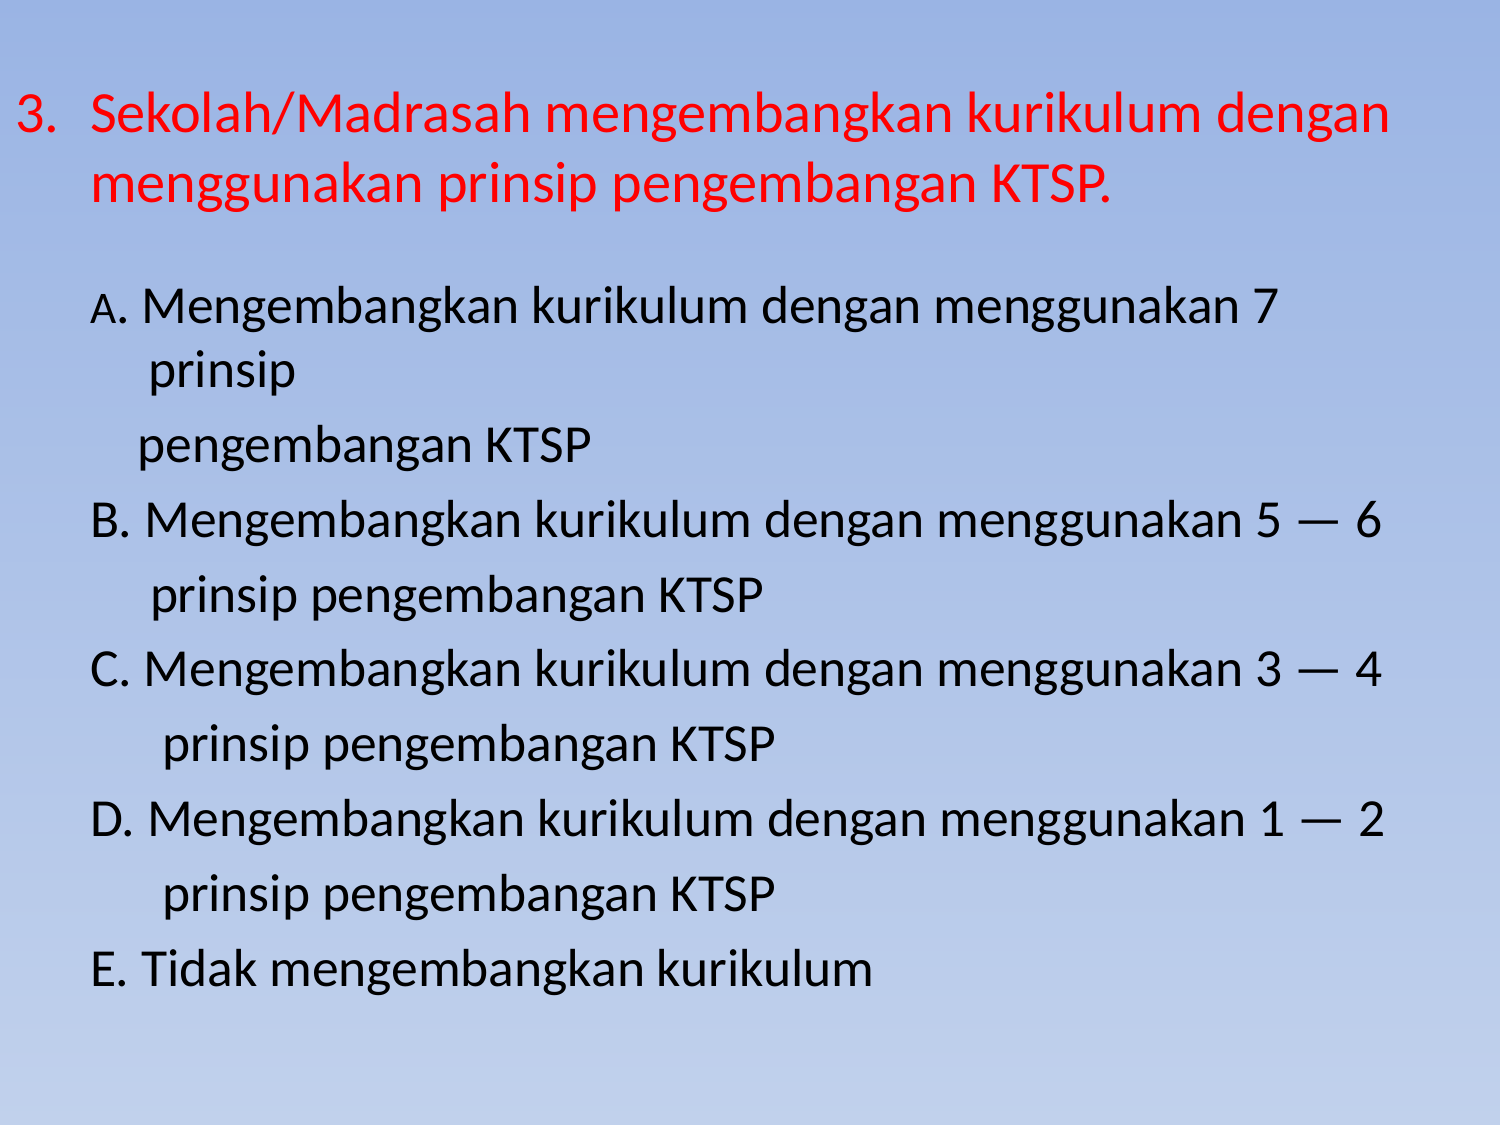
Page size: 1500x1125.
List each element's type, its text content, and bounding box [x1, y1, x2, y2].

title 3. Sekolah/Madrasah mengembangkan kurikulum dengan menggunakan prinsip pengembangan KTSP. [0, 50, 1413, 238]
list A. Mengembangkan kurikulum dengan menggunakan 7 prinsip pengembangan KTSP B. Mengembangkan kurikulum dengan menggunakan 5 — 6 prinsip pengembangan KTSP C. Mengembangkan kurikulum dengan menggunakan 3 — 4 prinsip pengembangan KTSP D. Mengembangkan kurikulum dengan menggunakan 1 — 2 prinsip pengembangan KTSP E. Tidak mengembangkan kurikulum [75, 262, 1425, 1005]
